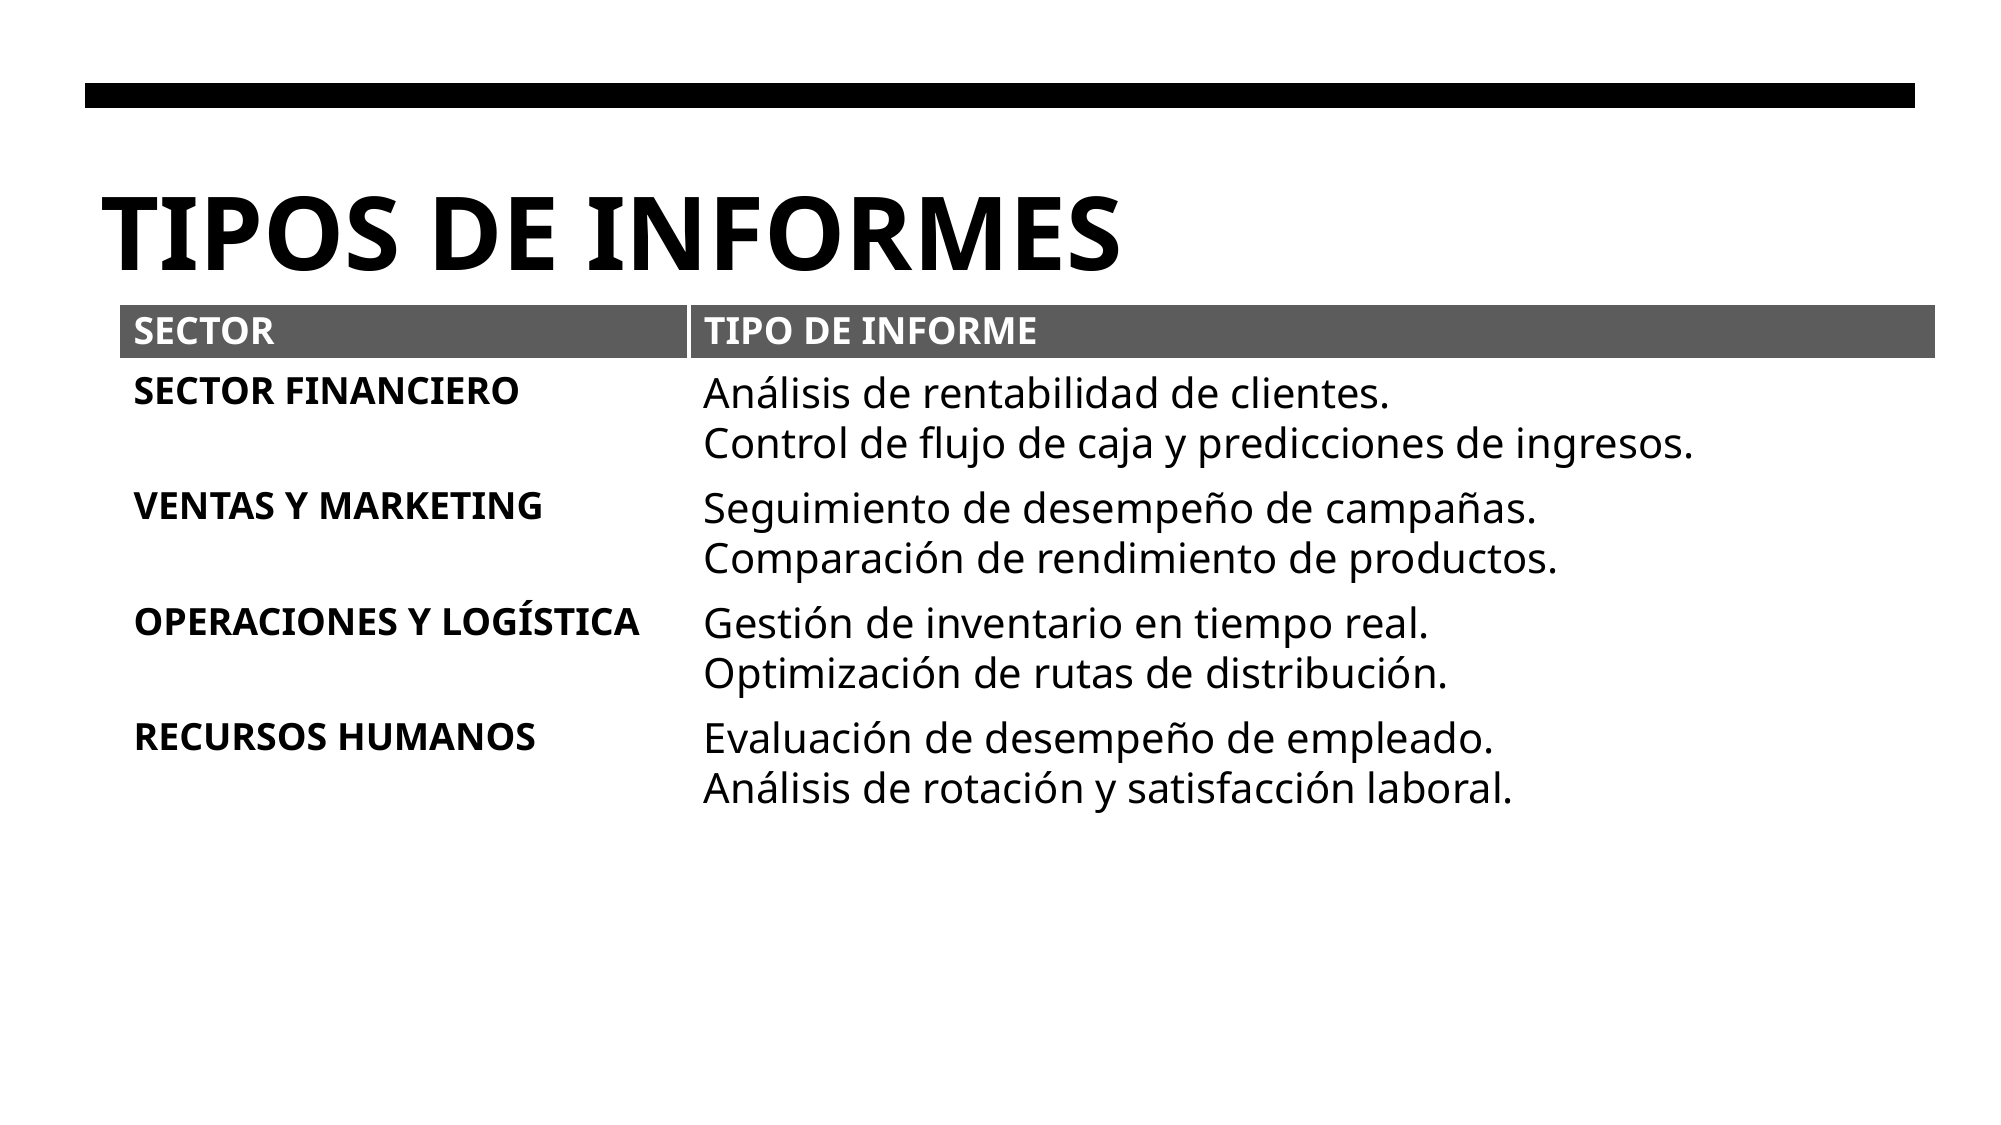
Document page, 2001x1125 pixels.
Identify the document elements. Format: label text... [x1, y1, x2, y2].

table_cell Análisis de rentabilidad de clientes. Control de flujo de caja y predicciones de ingresos. [691, 369, 1935, 477]
table_header TIPO DE INFORME [691, 305, 1935, 358]
table_cell SECTOR FINANCIERO [120, 369, 687, 477]
table_cell RECURSOS HUMANOS [120, 710, 687, 822]
table_header SECTOR [120, 305, 687, 358]
table_cell OPERACIONES Y LOGÍSTICA [120, 595, 687, 707]
table_cell Seguimiento de desempeño de campañas. Comparación de rendimiento de productos. [691, 480, 1935, 592]
table_cell Gestión de inventario en tiempo real. Optimización de rutas de distribución. [691, 595, 1935, 707]
title TIPOS DE INFORMES [85, 160, 1916, 283]
table_cell VENTAS Y MARKETING [120, 480, 687, 592]
table_cell Evaluación de desempeño de empleado. Análisis de rotación y satisfacción laboral. [691, 710, 1935, 822]
